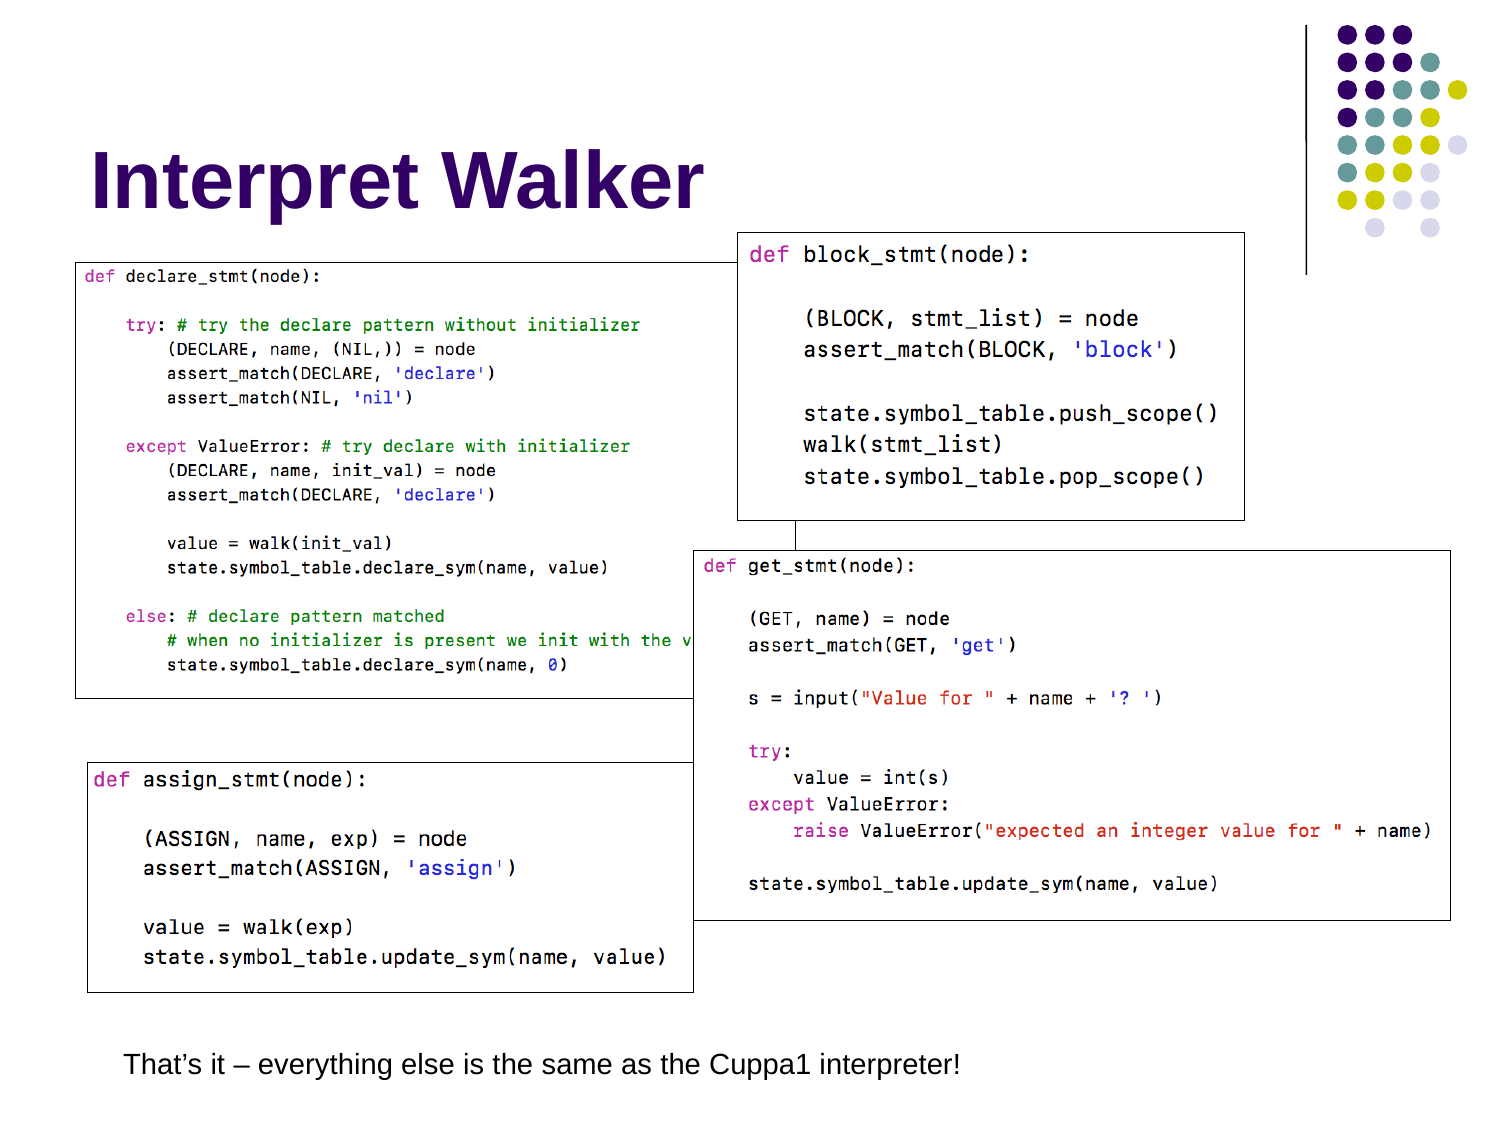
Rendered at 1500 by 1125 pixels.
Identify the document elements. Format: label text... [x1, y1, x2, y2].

picture [74, 232, 1451, 993]
text_box That’s it – everything else is the same as the Cuppa1 interpreter! [108, 1038, 978, 1088]
title Interpret Walker [75, 20, 1313, 233]
